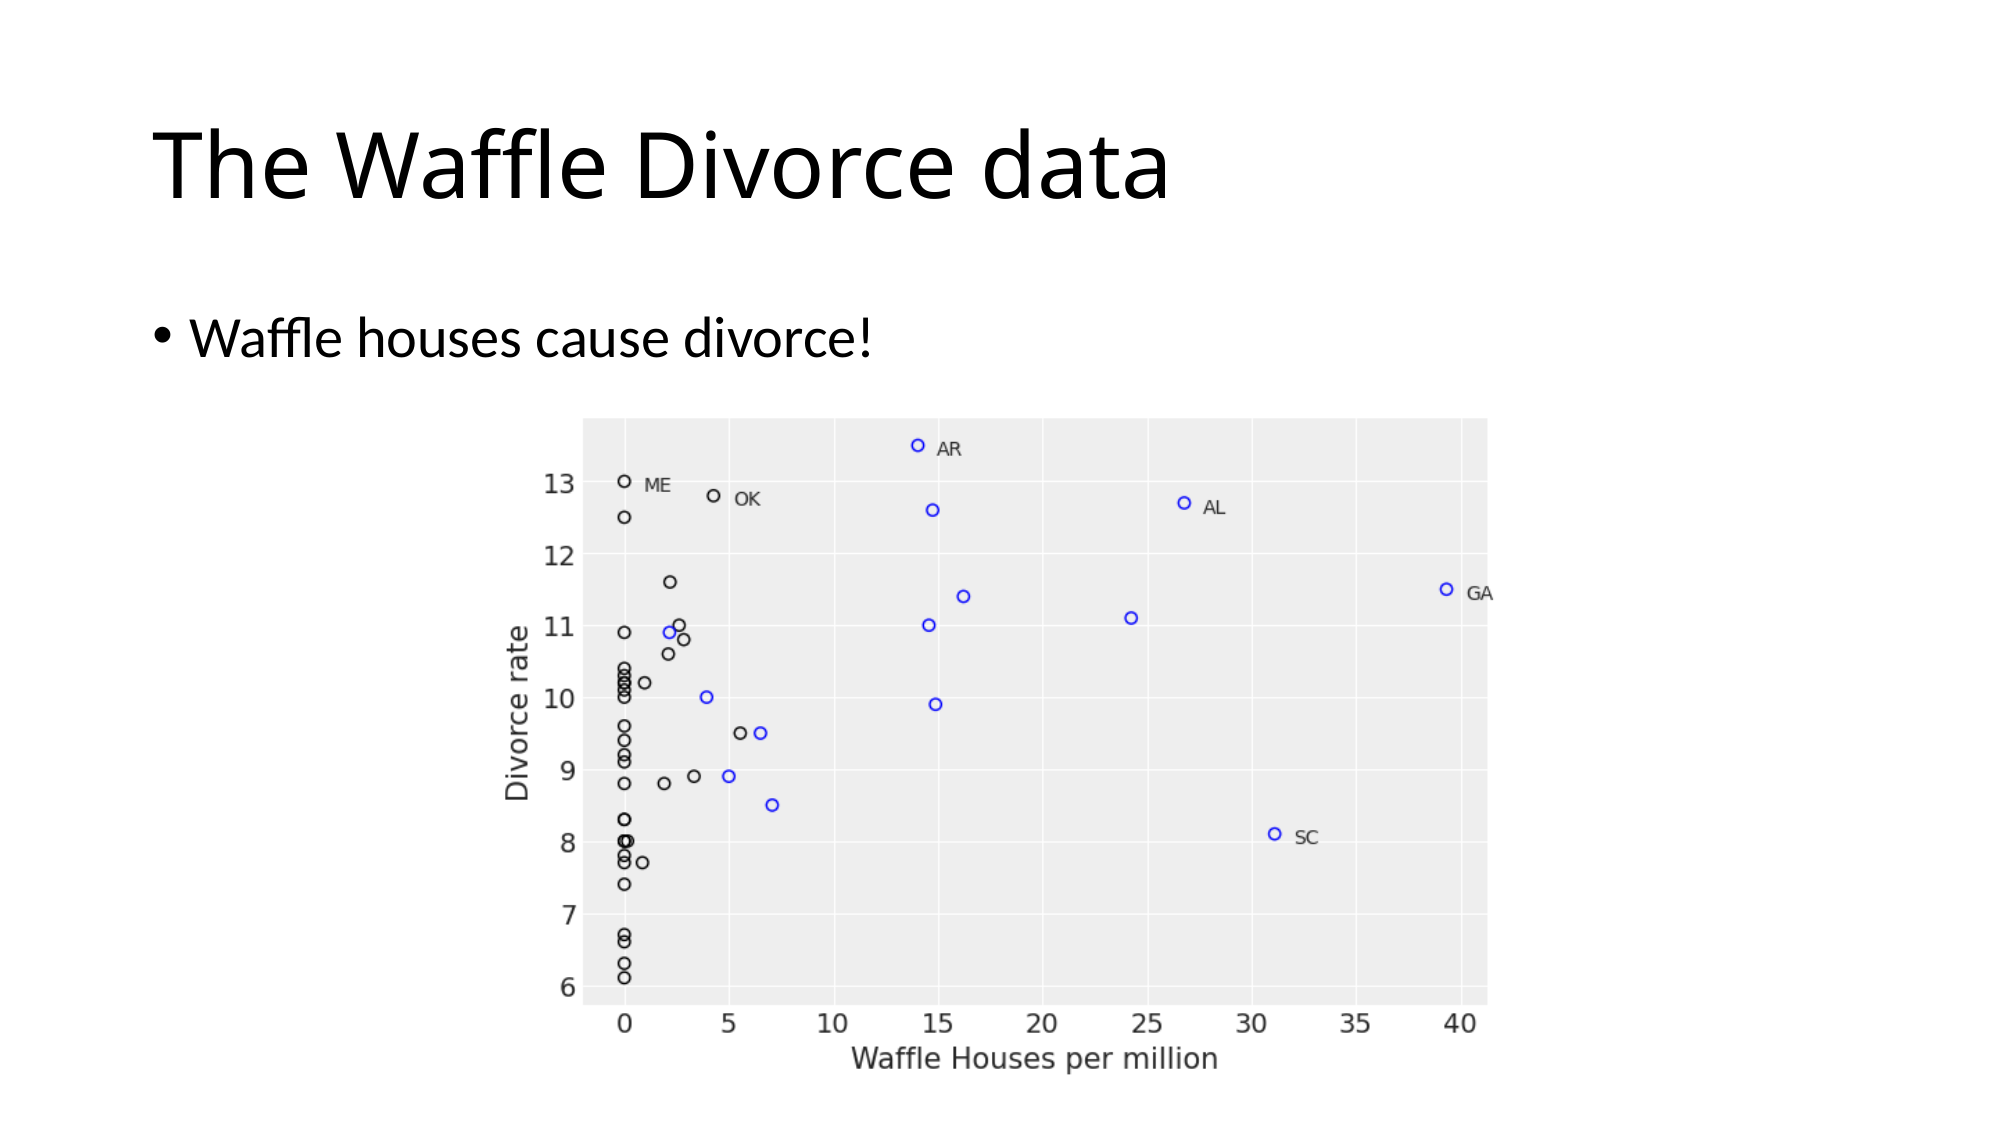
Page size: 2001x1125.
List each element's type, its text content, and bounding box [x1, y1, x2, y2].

title The Waffle Divorce data [137, 59, 1863, 278]
list Waffle houses cause divorce! [137, 299, 1863, 407]
picture [493, 406, 1507, 1087]
